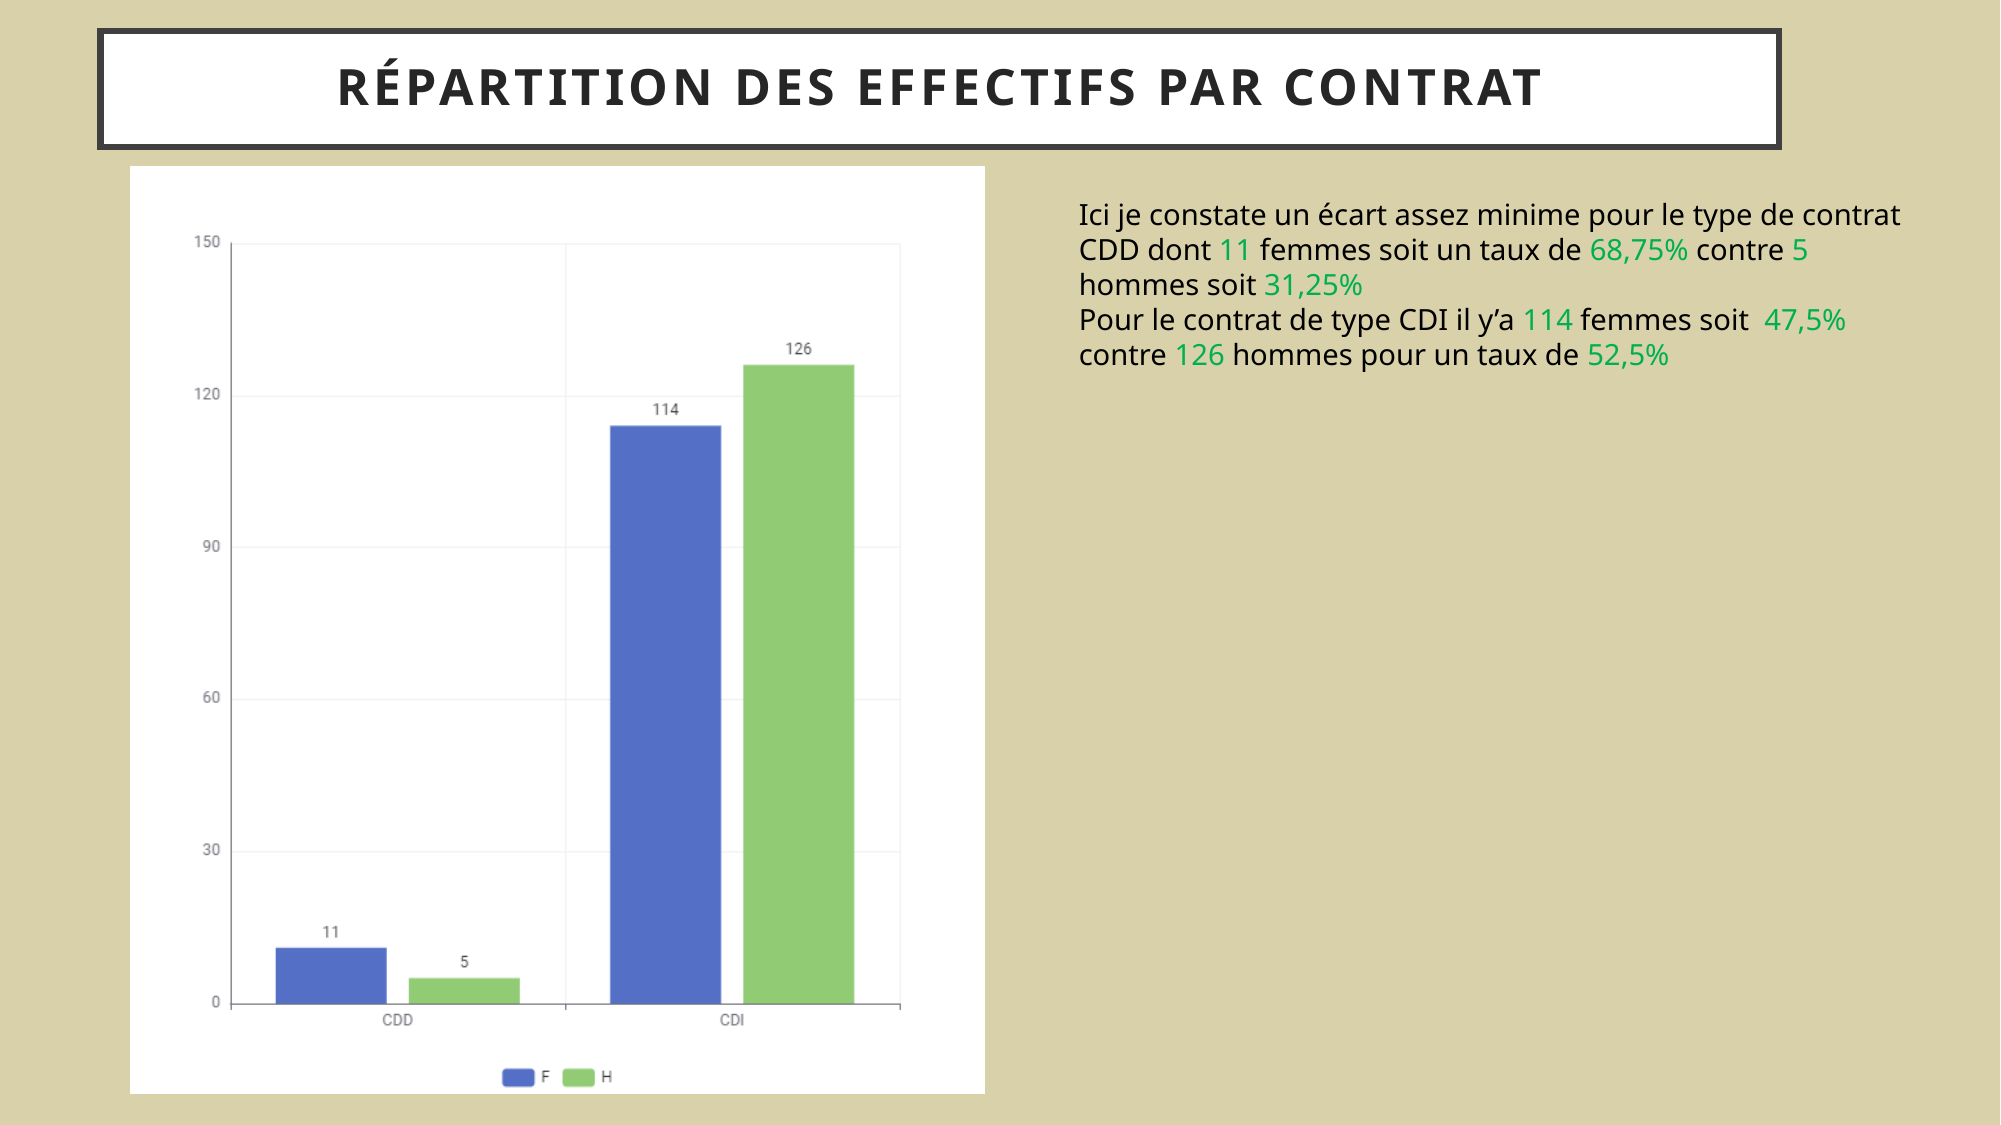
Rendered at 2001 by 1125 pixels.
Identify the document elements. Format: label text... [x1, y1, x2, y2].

picture [130, 166, 985, 1094]
text_box Ici je constate un écart assez minime pour le type de contrat CDD dont 11 femmes soit un taux de 68,75% contre 5 hommes soit 31,25% Pour le contrat de type CDI il y’a 114 femmes soit 47,5% contre 126 hommes pour un taux de 52,5% [1063, 188, 1936, 379]
title Répartition DES EFFECTIFS PAR CONTRAT [97, 28, 1782, 150]
